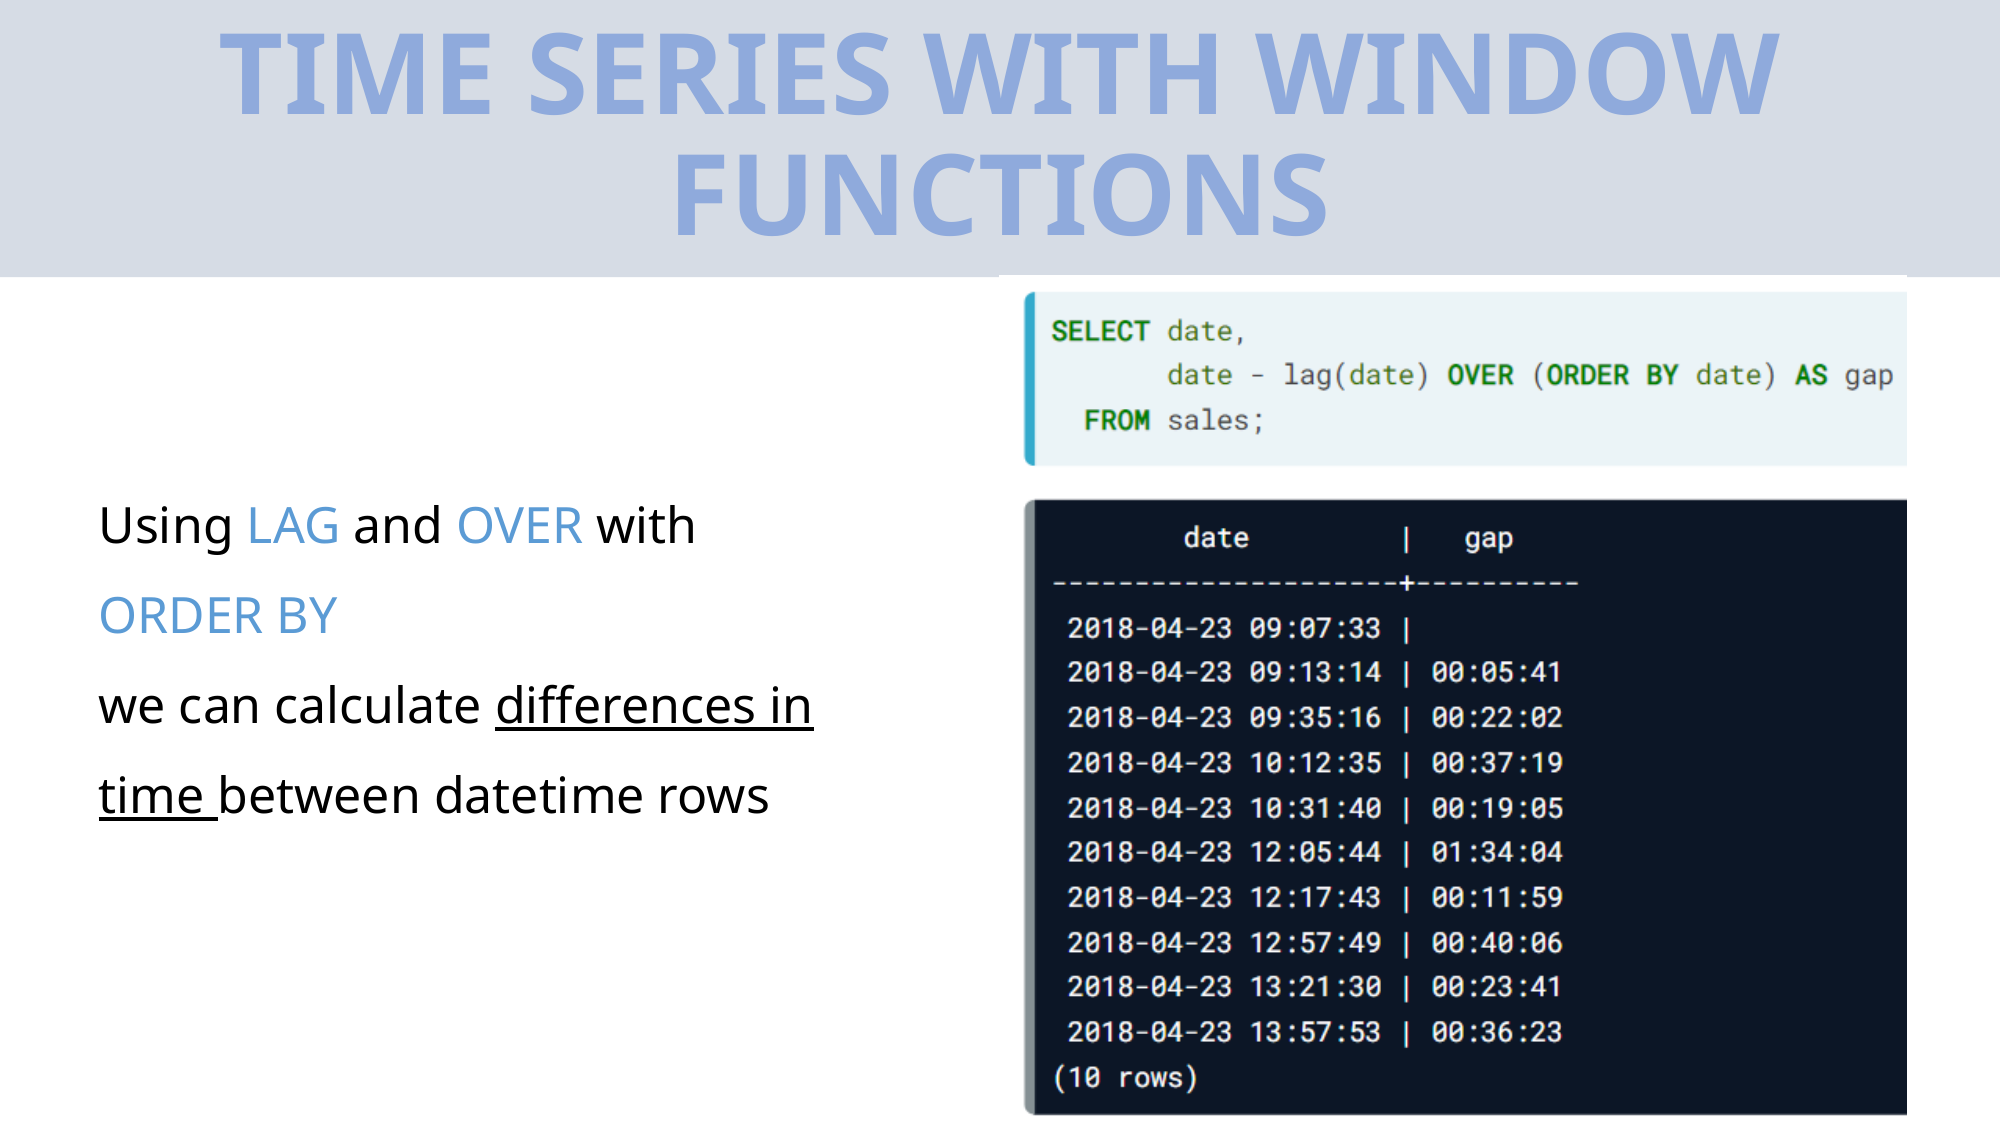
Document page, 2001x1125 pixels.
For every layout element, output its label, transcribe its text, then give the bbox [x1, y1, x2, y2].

picture [999, 275, 1907, 1125]
text_box Using LAG and OVER with ORDER BY we can calculate differences in time between datetime rows [83, 456, 878, 831]
title TIME SERIES WITH WINDOW FUNCTIONS [0, 0, 2000, 278]
